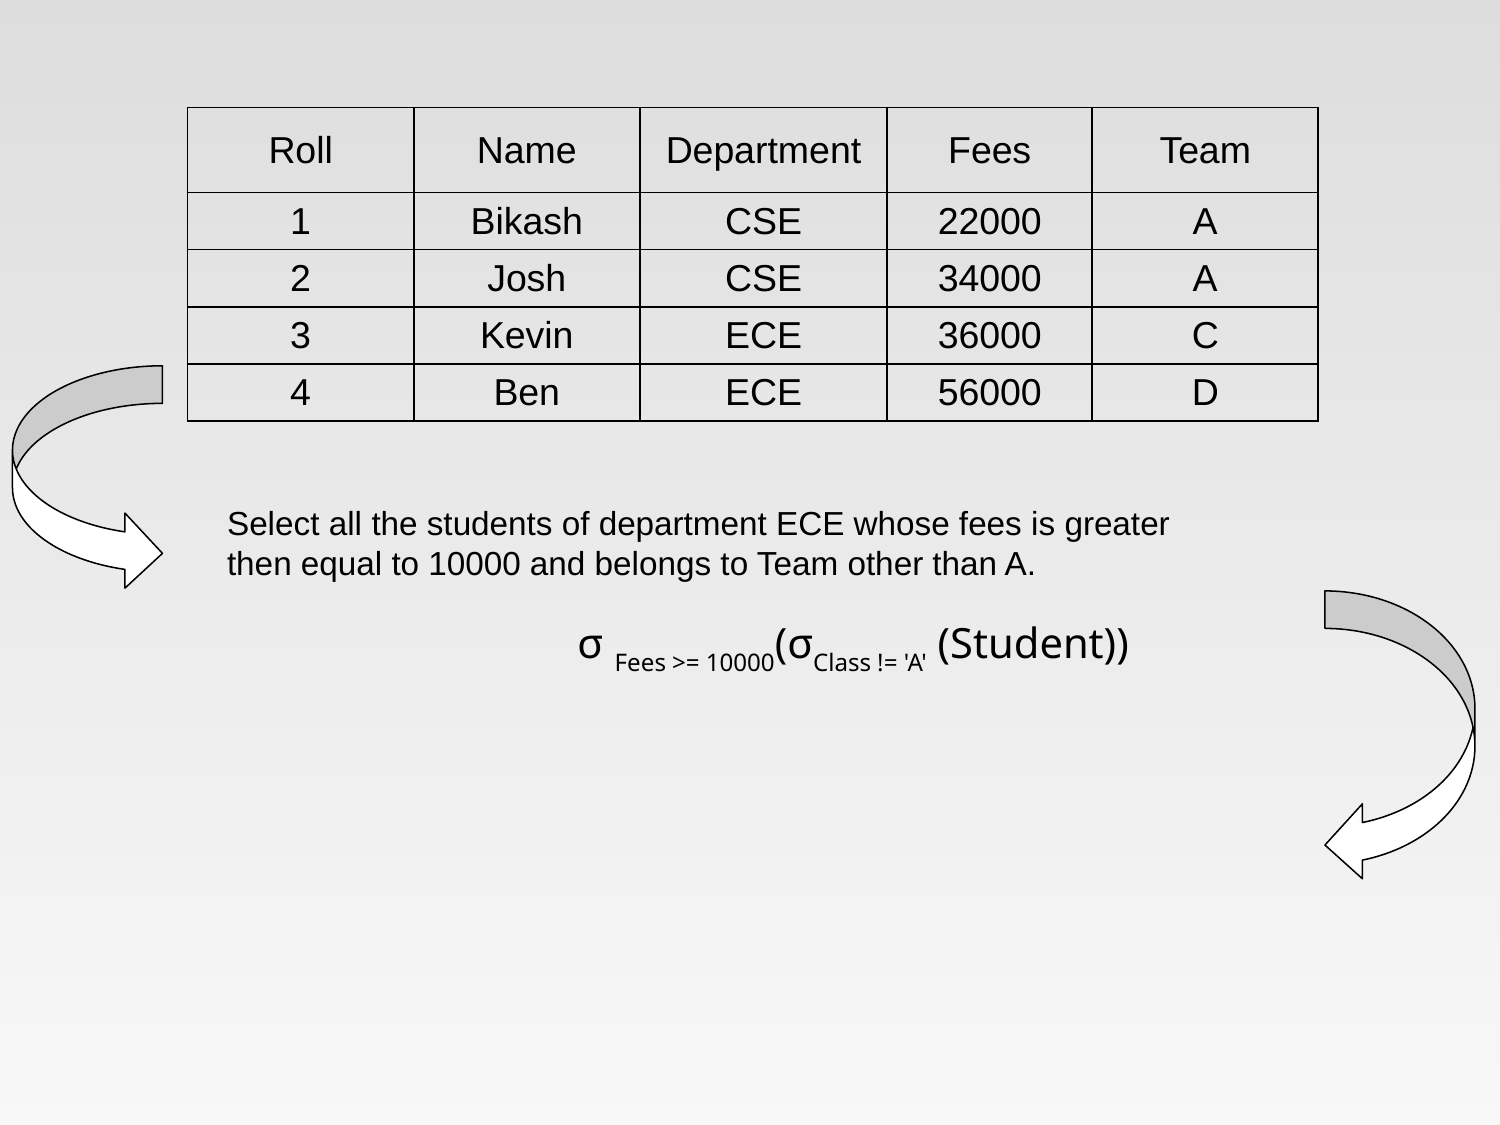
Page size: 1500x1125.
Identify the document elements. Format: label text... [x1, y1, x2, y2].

table_header Team [1093, 108, 1317, 192]
table_header Name [415, 108, 639, 192]
table_cell 34000 [888, 250, 1091, 306]
text_box The branch relation [1325, 590, 1475, 727]
table_cell D [1093, 365, 1317, 420]
table_cell ECE [641, 365, 886, 420]
table_cell 56000 [888, 365, 1091, 420]
table_cell CSE [641, 250, 886, 306]
table_cell C [1093, 308, 1317, 363]
table_cell 2 [188, 250, 413, 306]
table_cell A [1093, 193, 1317, 249]
table_cell 3 [188, 308, 413, 363]
table_cell Josh [415, 250, 639, 306]
table_cell CSE [641, 193, 886, 249]
table_cell Kevin [415, 308, 639, 363]
text_box [12, 365, 163, 589]
table_cell 36000 [888, 308, 1091, 363]
table_cell A [1093, 250, 1317, 306]
table_header Roll [188, 108, 413, 192]
table_header Department [641, 108, 886, 192]
table_cell ECE [641, 308, 886, 363]
text_box The account relation [12, 366, 162, 468]
table_cell Ben [415, 365, 639, 420]
table_header Fees [888, 108, 1091, 192]
text_box σ Fees >= 10000(σClass != 'A' (Student)) [562, 609, 1200, 684]
table_cell 22000 [888, 193, 1091, 249]
text_box Select all the students of department ECE whose fees is greater then equal to 10000 and belongs to Team other than A. [212, 495, 1250, 590]
table_cell Bikash [415, 193, 639, 249]
text_box [1324, 590, 1475, 879]
table_cell 1 [188, 193, 413, 249]
table_cell 4 [188, 365, 413, 420]
